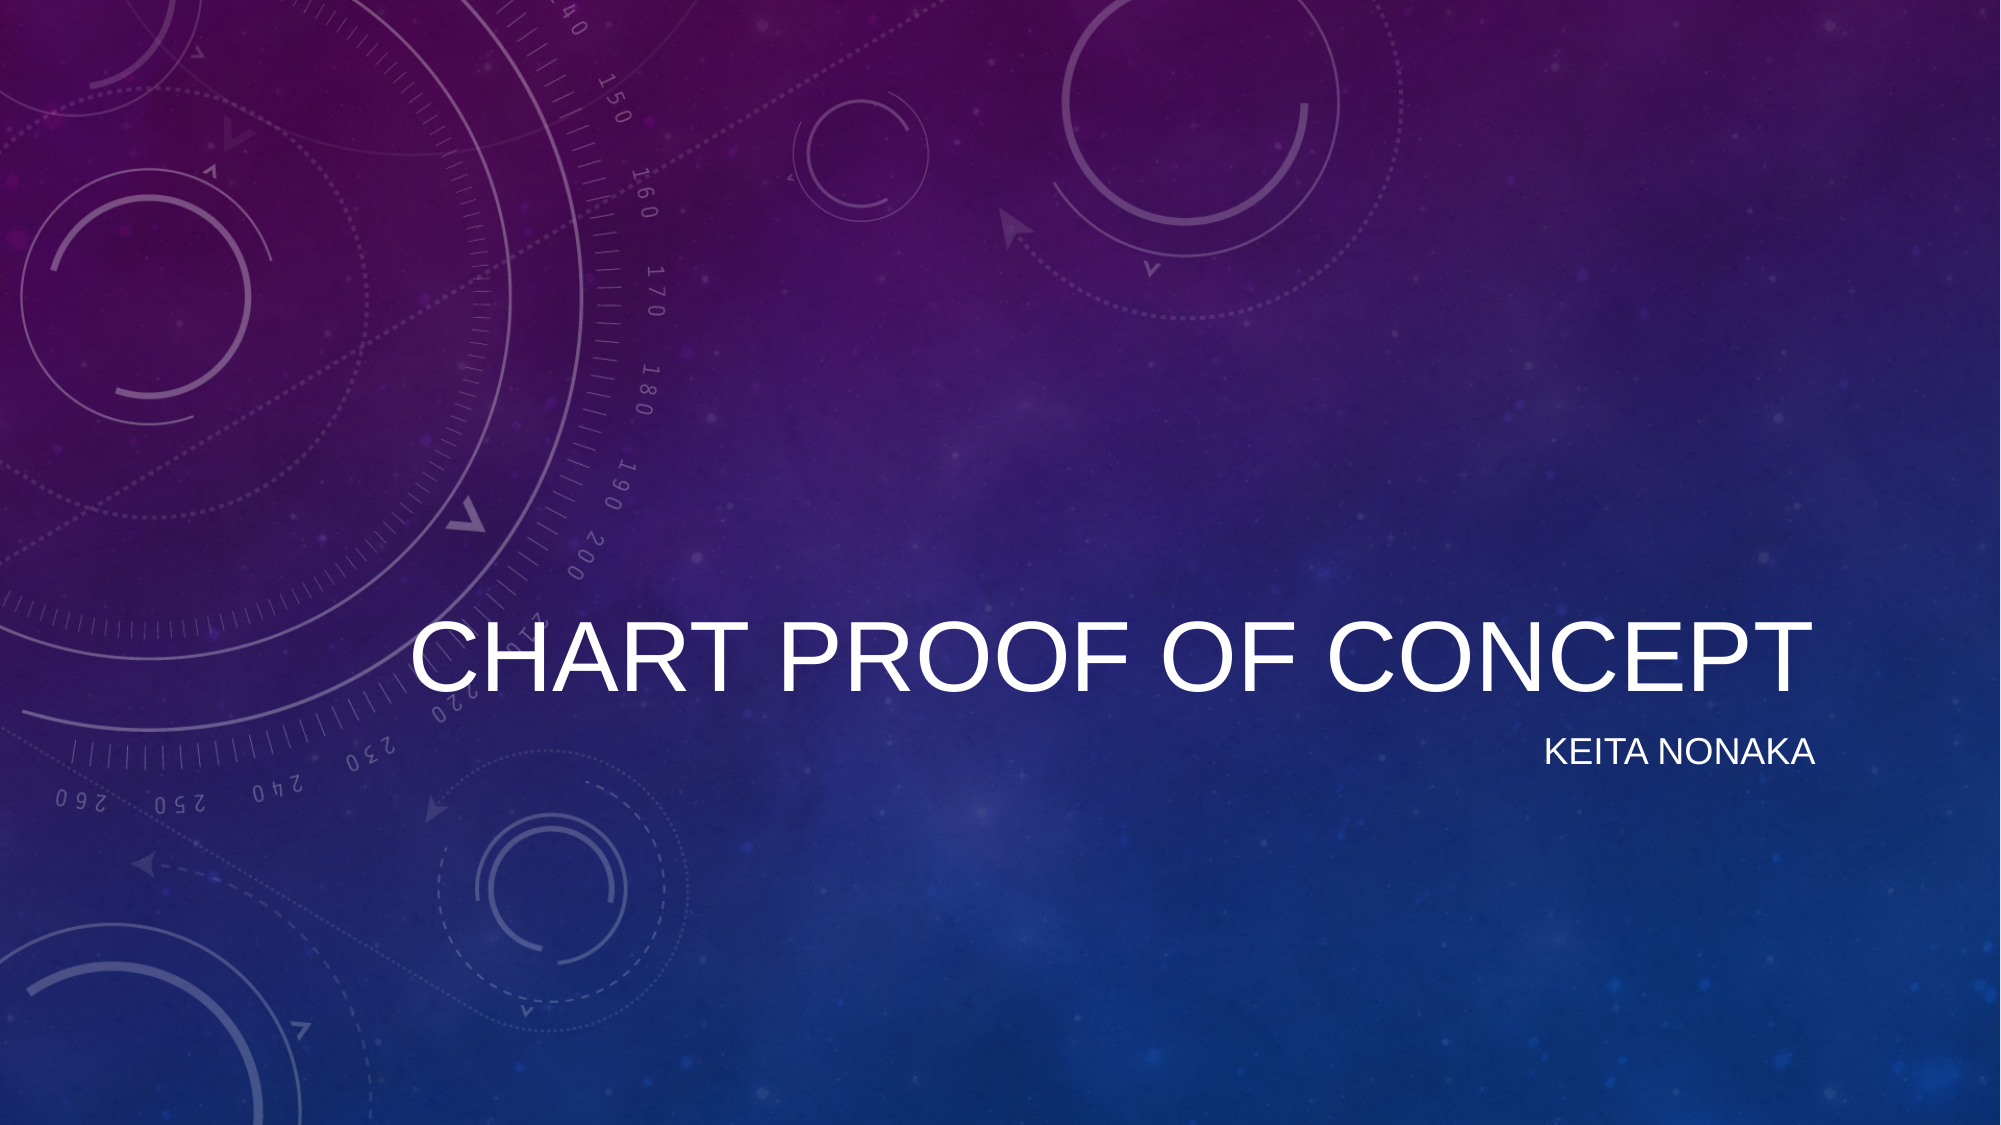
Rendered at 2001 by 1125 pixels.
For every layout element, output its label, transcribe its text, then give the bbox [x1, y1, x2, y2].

title Chart Proof of Concept [387, 322, 1831, 720]
picture [0, 0, 2001, 1125]
subtitle Keita Nonaka [650, 719, 1831, 950]
